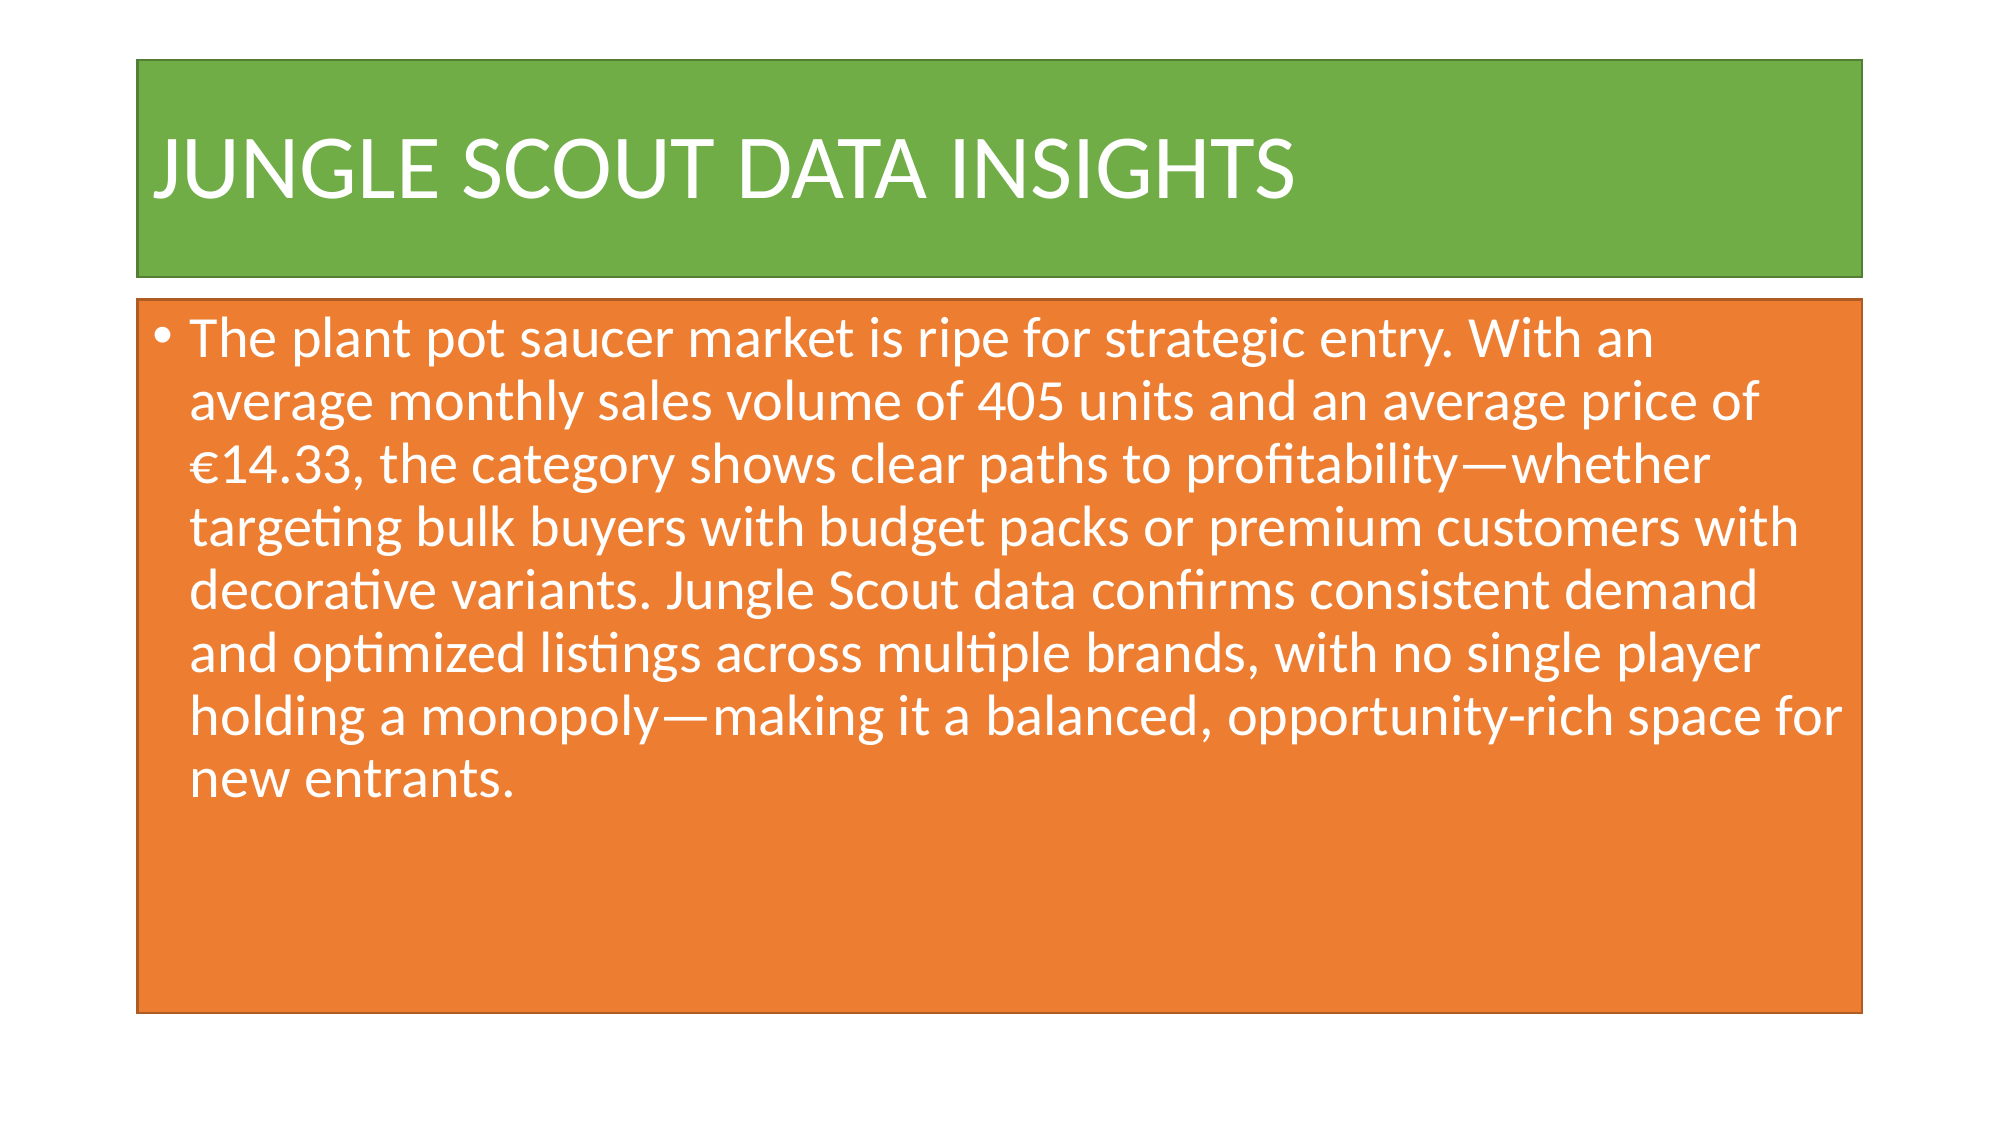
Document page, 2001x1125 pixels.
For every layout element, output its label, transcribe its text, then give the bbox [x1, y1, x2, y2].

list The plant pot saucer market is ripe for strategic entry. With an average monthly sales volume of 405 units and an average price of €14.33, the category shows clear paths to profitability—whether targeting bulk buyers with budget packs or premium customers with decorative variants. Jungle Scout data confirms consistent demand and optimized listings across multiple brands, with no single player holding a monopoly—making it a balanced, opportunity-rich space for new entrants. [136, 298, 1863, 1014]
title JUNGLE SCOUT DATA INSIGHTS [136, 59, 1863, 278]
